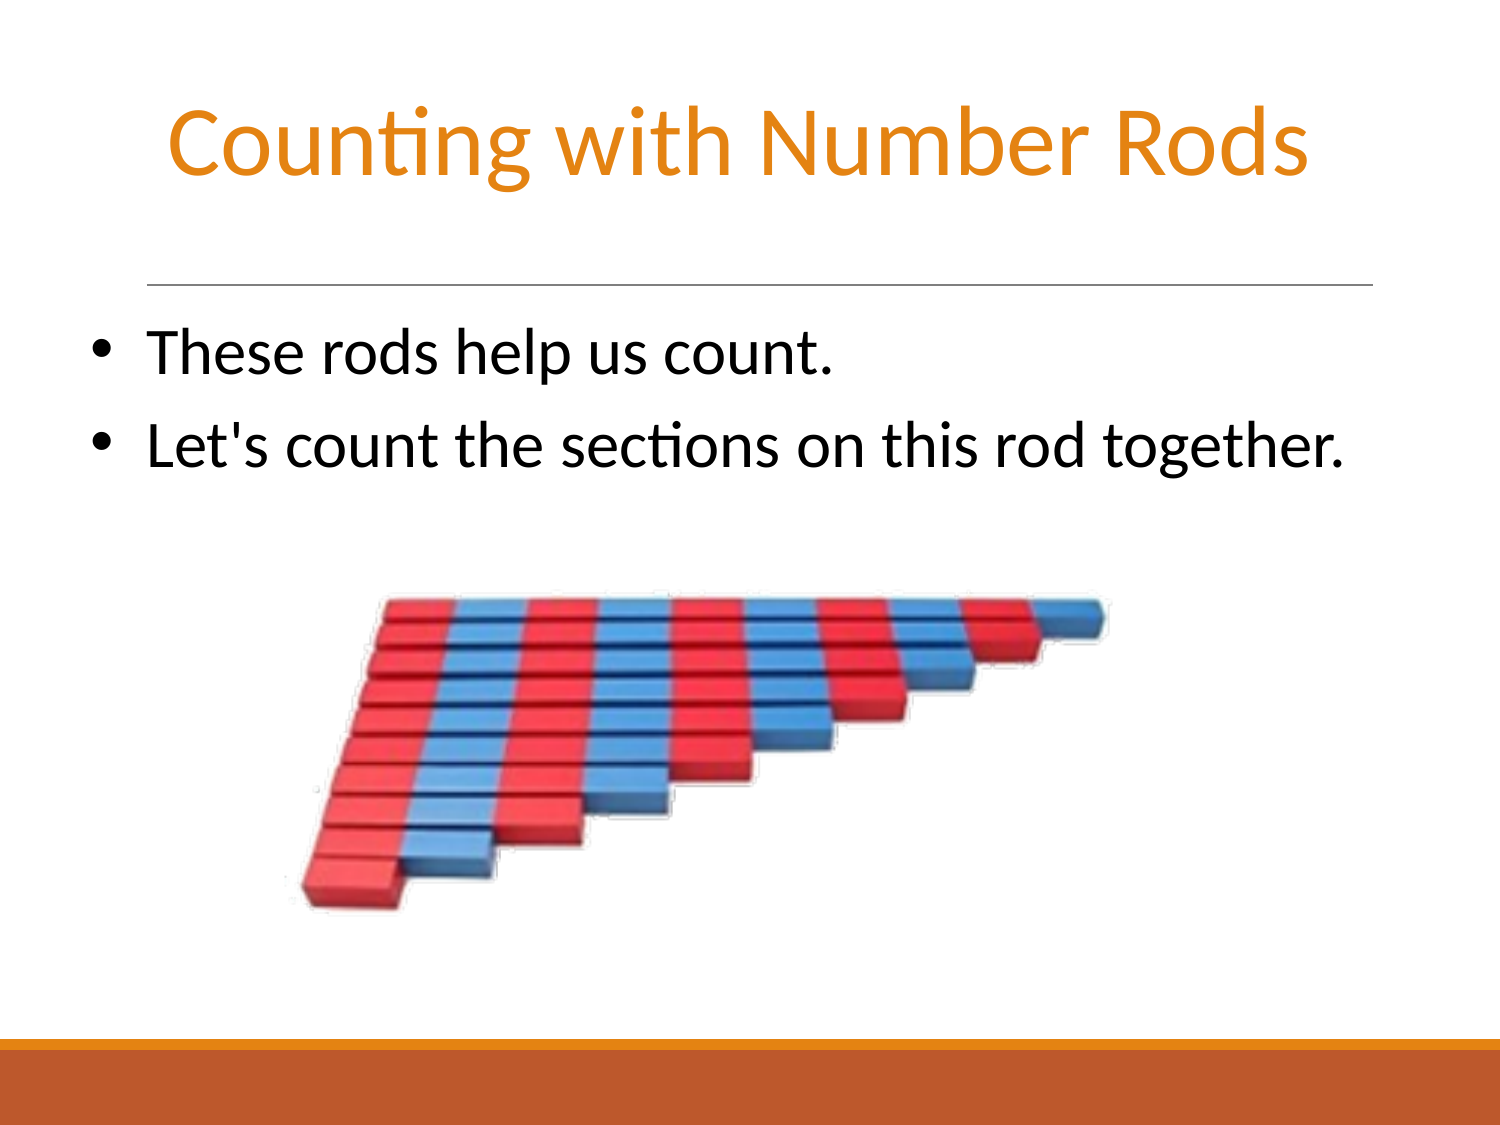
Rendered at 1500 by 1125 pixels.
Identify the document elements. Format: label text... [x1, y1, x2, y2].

text_box Counting with Number Rods [64, 41, 1415, 229]
picture [284, 573, 1173, 942]
text_box These rods help us count. Let's count the sections on this rod together. [74, 299, 1425, 517]
